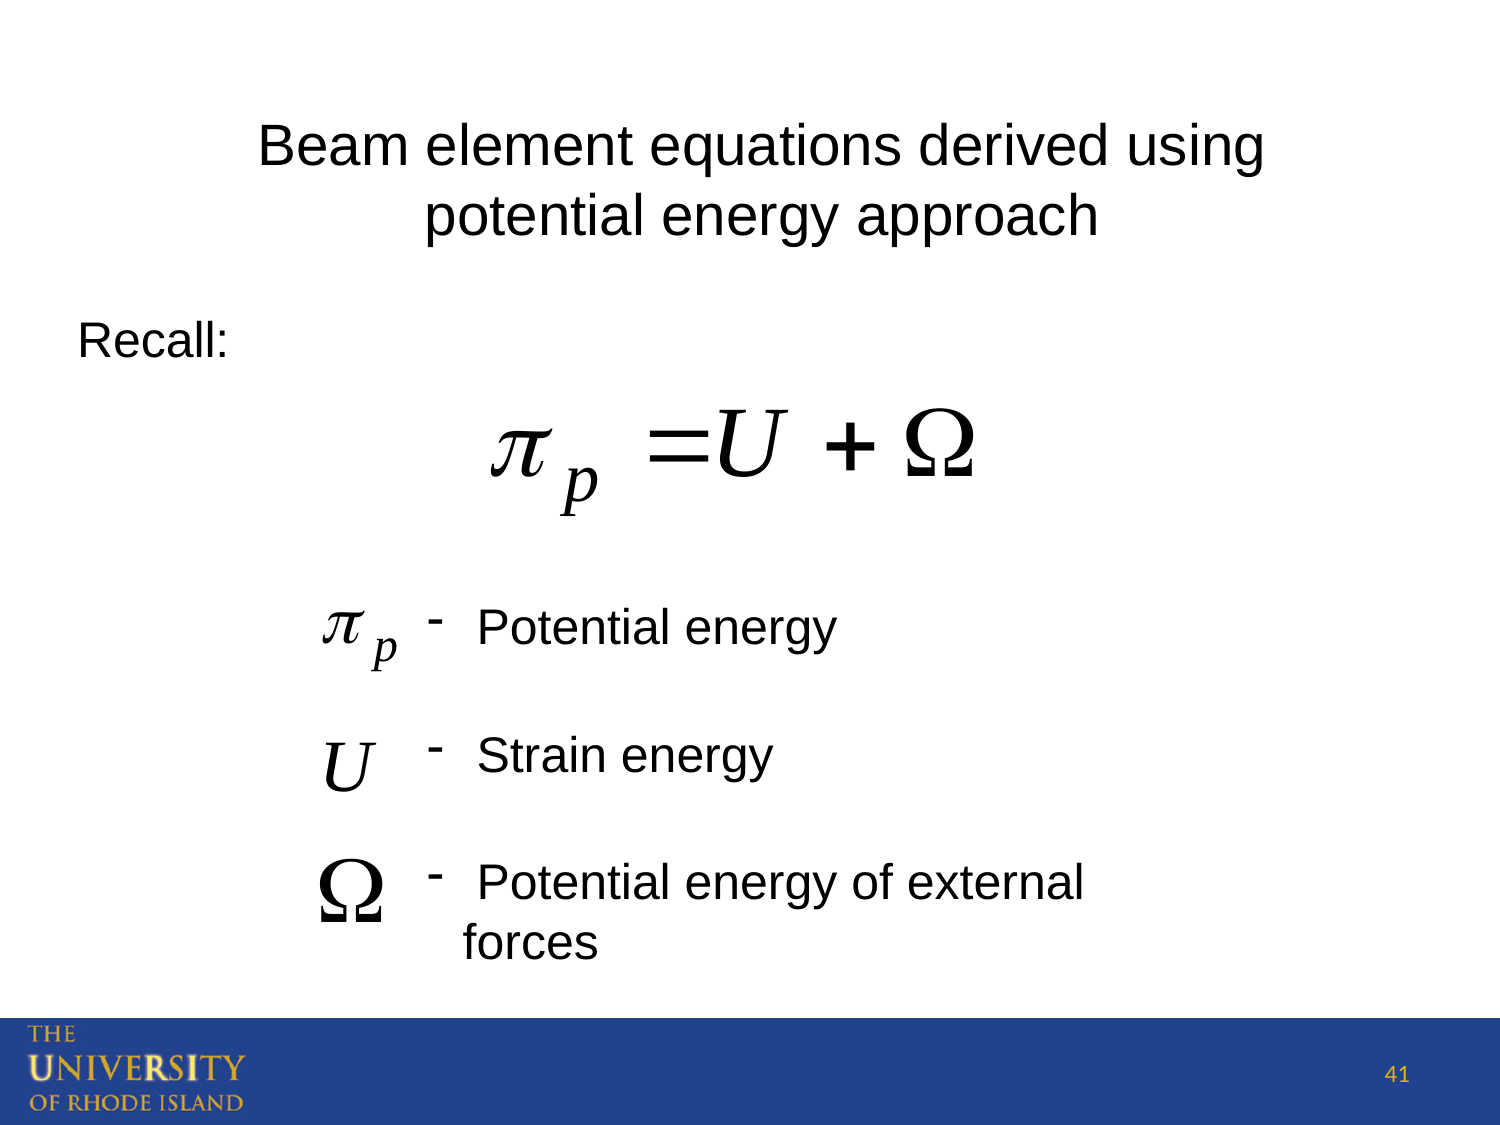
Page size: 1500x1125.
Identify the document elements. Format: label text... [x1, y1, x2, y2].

title Beam element equations derived using potential energy approach [150, 99, 1375, 299]
picture [0, 1018, 1500, 1125]
text_box Recall: [62, 299, 1413, 1043]
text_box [299, 574, 1238, 942]
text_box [474, 374, 1001, 547]
